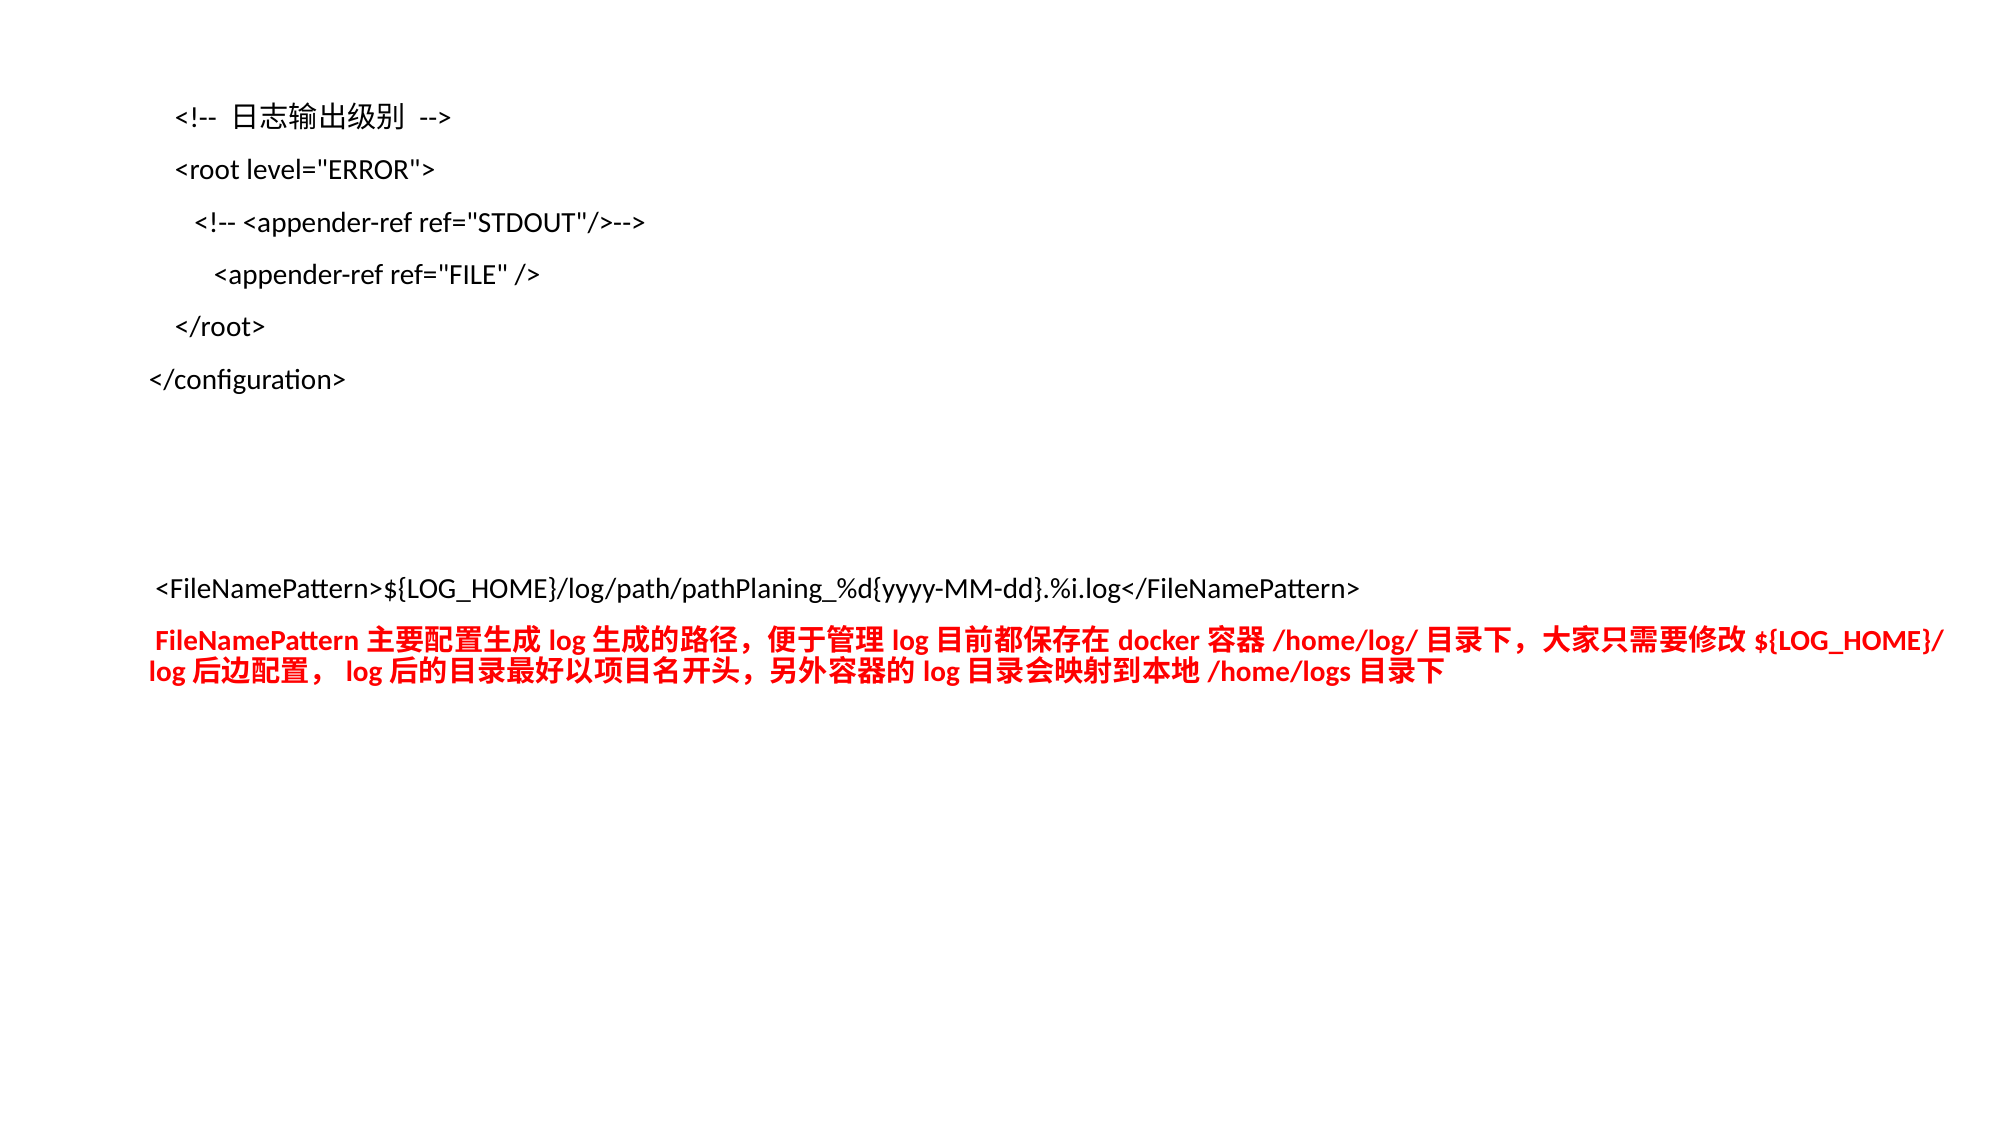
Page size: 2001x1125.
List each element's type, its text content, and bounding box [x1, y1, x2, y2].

list <!-- 日志输出级别 --> <root level="ERROR"> <!-- <appender-ref ref="STDOUT"/>--> <appender-ref ref="FILE" /> </root> </configuration> <FileNamePattern>${LOG_HOME}/log/path/pathPlaning_%d{yyyy-MM-dd}.%i.log</FileNamePattern> FileNamePattern主要配置生成log生成的路径，便于管理log目前都保存在docker容器/home/log/目录下，大家只需要修改${LOG_HOME}/log后边配置，log后的目录最好以项目名开头，另外容器的log目录会映射到本地/home/logs目录下 [133, 95, 1977, 804]
